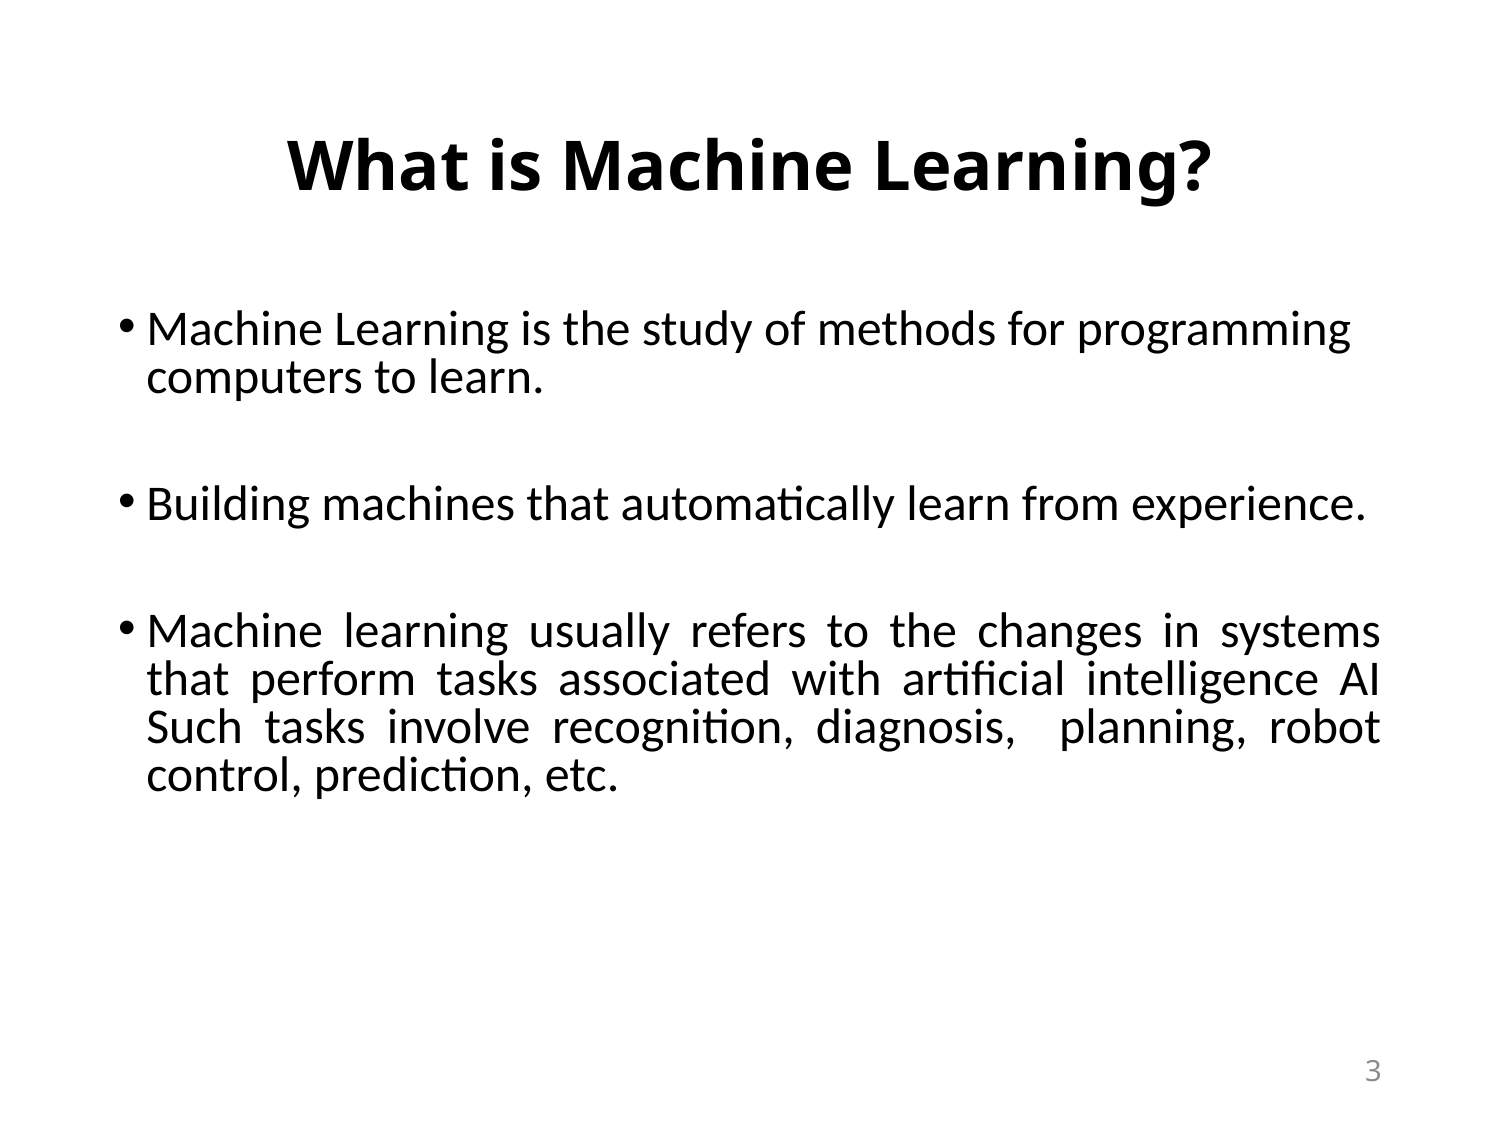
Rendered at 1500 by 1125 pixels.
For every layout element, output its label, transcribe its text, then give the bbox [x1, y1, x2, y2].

slide_number 3 [1059, 1042, 1397, 1103]
title What is Machine Learning? [103, 59, 1397, 278]
list Machine Learning is the study of methods for programming computers to learn. Building machines that automatically learn from experience. Machine learning usually refers to the changes in systems that perform tasks associated with artificial intelligence AI Such tasks involve recognition, diagnosis, planning, robot control, prediction, etc. [103, 299, 1397, 1014]
